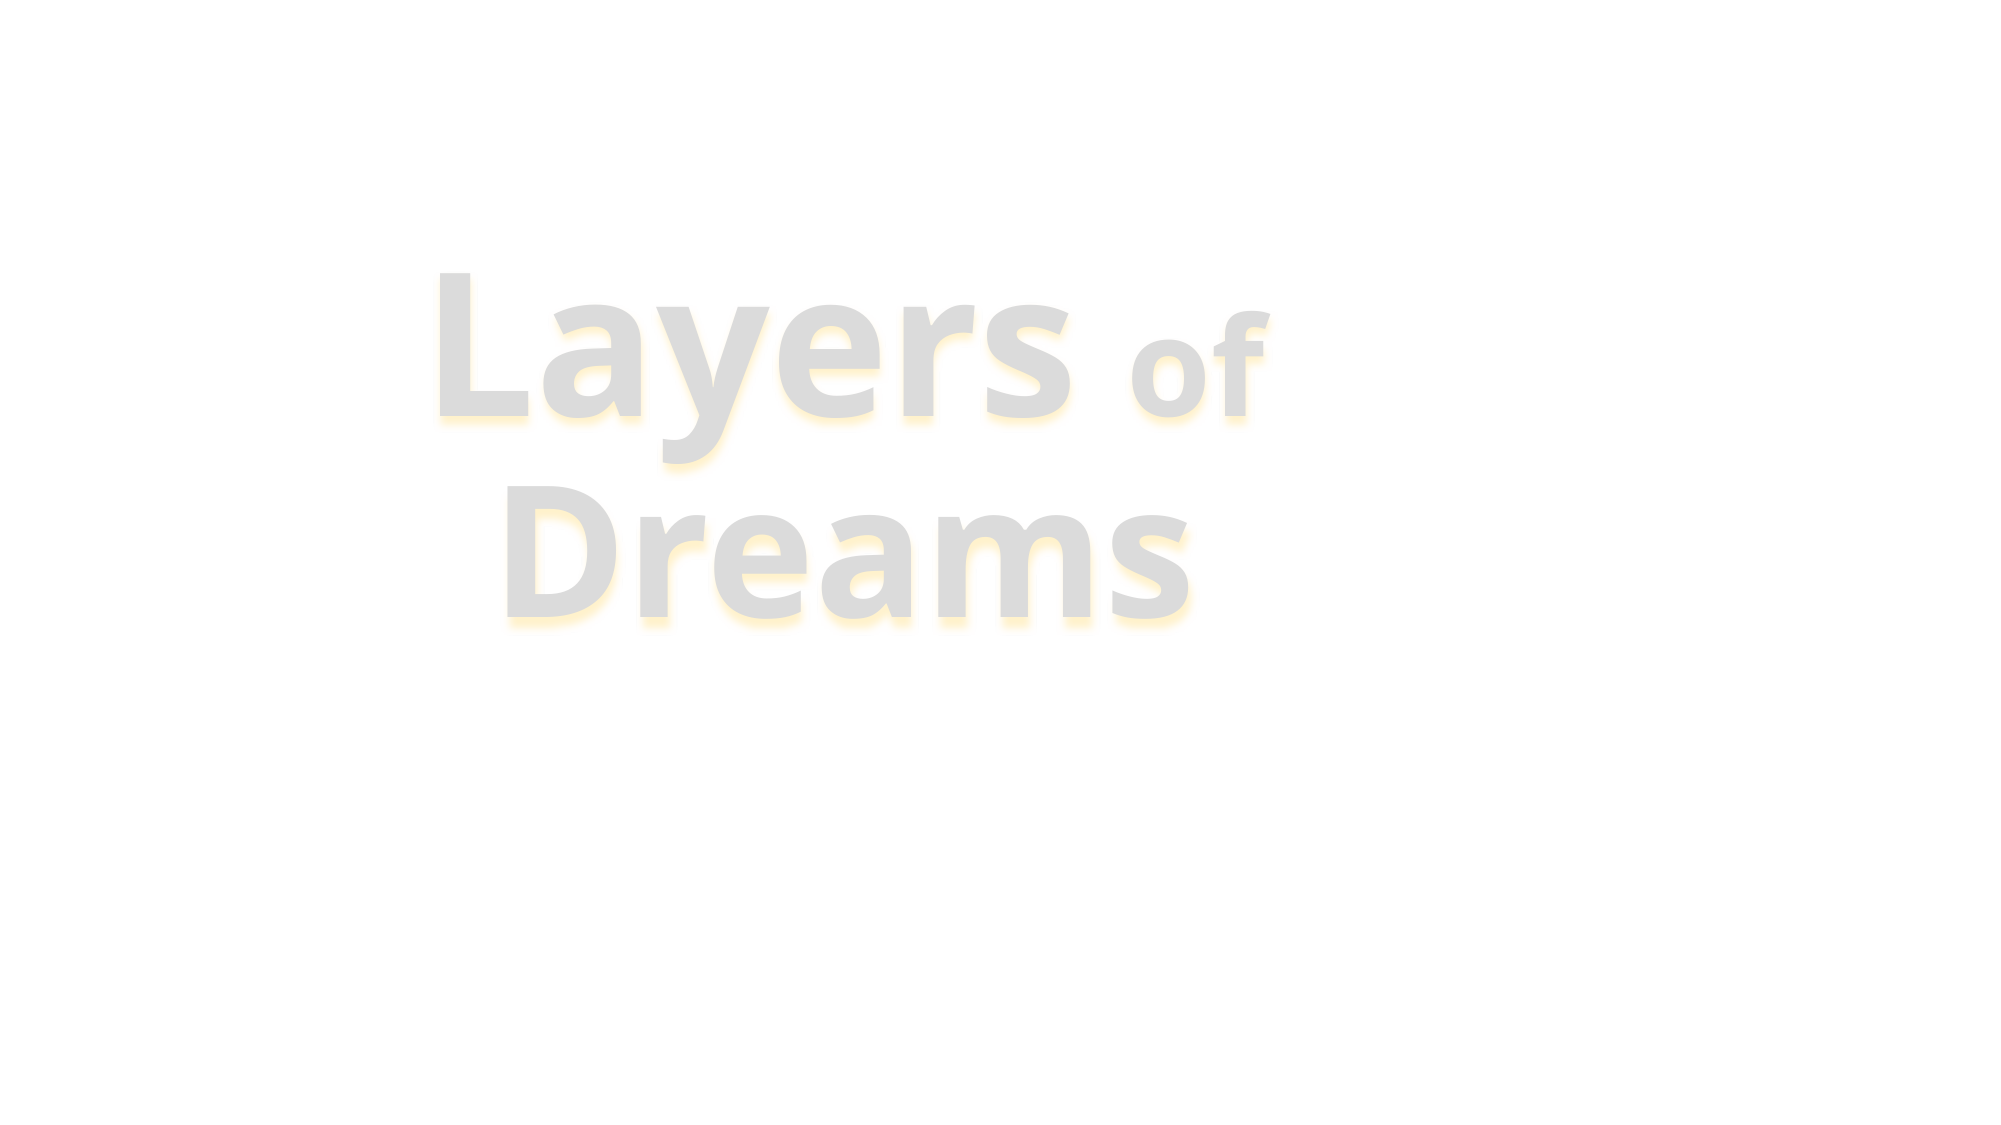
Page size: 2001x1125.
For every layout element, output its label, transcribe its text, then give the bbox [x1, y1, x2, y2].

text_box Layers of Dreams [78, 90, 1609, 811]
